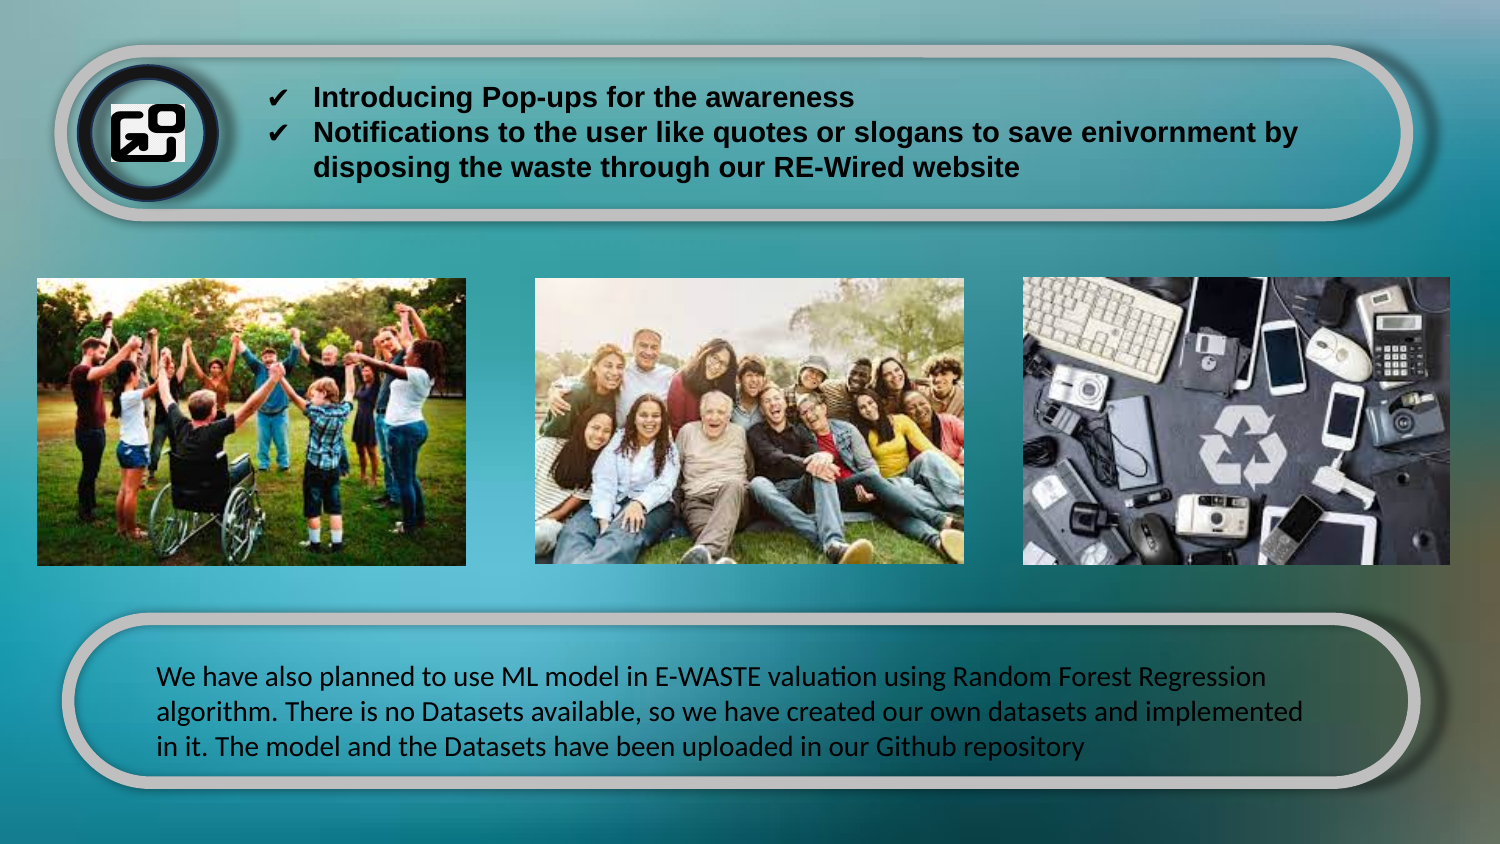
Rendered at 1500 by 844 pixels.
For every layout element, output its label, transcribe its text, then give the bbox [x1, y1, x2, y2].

text_box [68, 618, 1415, 783]
text_box [60, 51, 1407, 216]
text_box [77, 65, 218, 201]
picture [0, 0, 1500, 844]
text_box Introducing Pop-ups for the awareness Notifications to the user like quotes or slogans to save enivornment by disposing the waste through our RE-Wired website [251, 70, 1344, 191]
text_box We have also planned to use ML model in E-WASTE valuation using Random Forest Regression algorithm. There is no Datasets available, so we have created our own datasets and implemented in it. The model and the Datasets have been uploaded in our Github repository [141, 642, 1342, 764]
